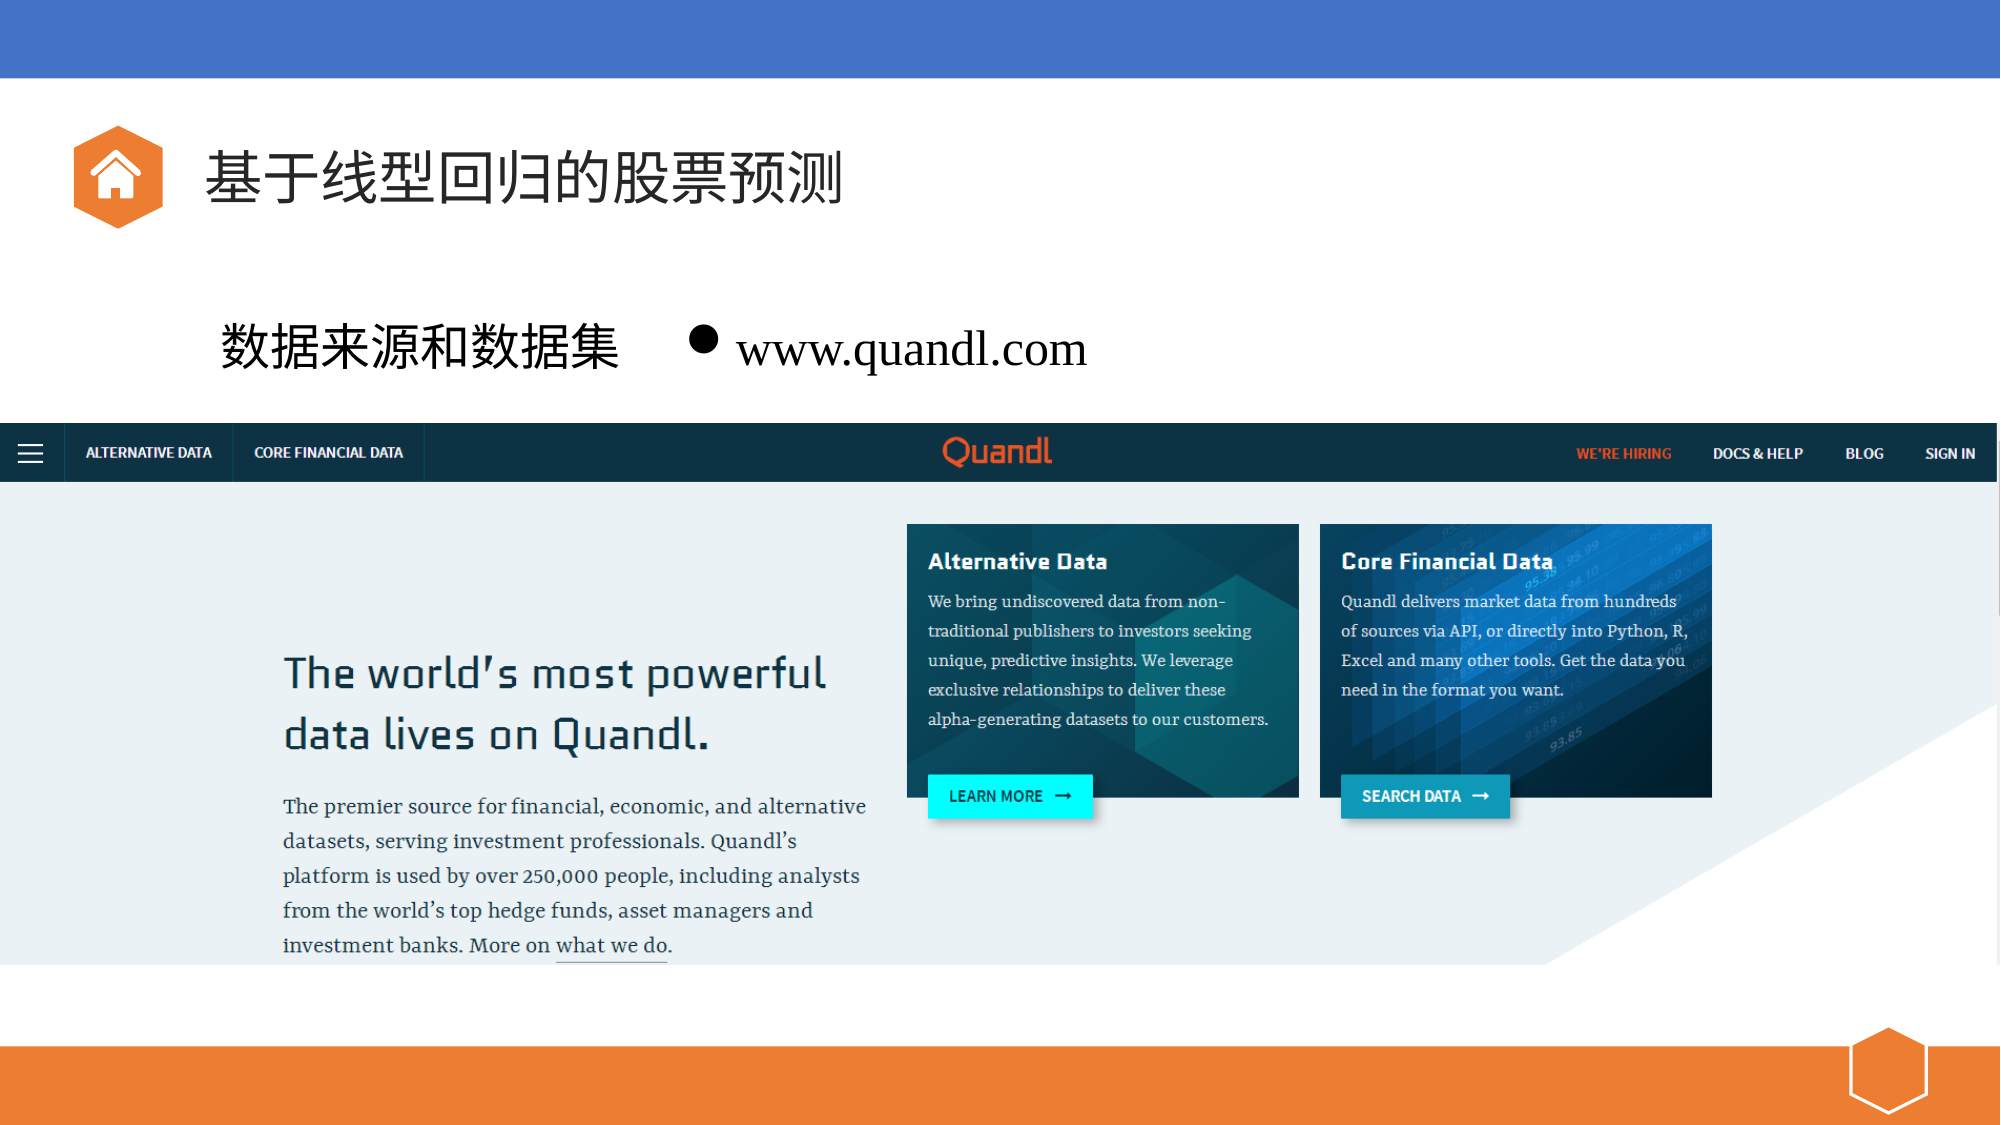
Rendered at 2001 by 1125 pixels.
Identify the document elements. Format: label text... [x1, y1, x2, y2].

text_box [90, 149, 142, 199]
text_box www.quandl.com [671, 308, 1103, 384]
picture [0, 423, 2000, 965]
text_box 数据来源和数据集 [206, 308, 727, 383]
slide_number [1827, 1040, 1946, 1101]
list 基于线型回归的股票预测 [189, 141, 1406, 238]
